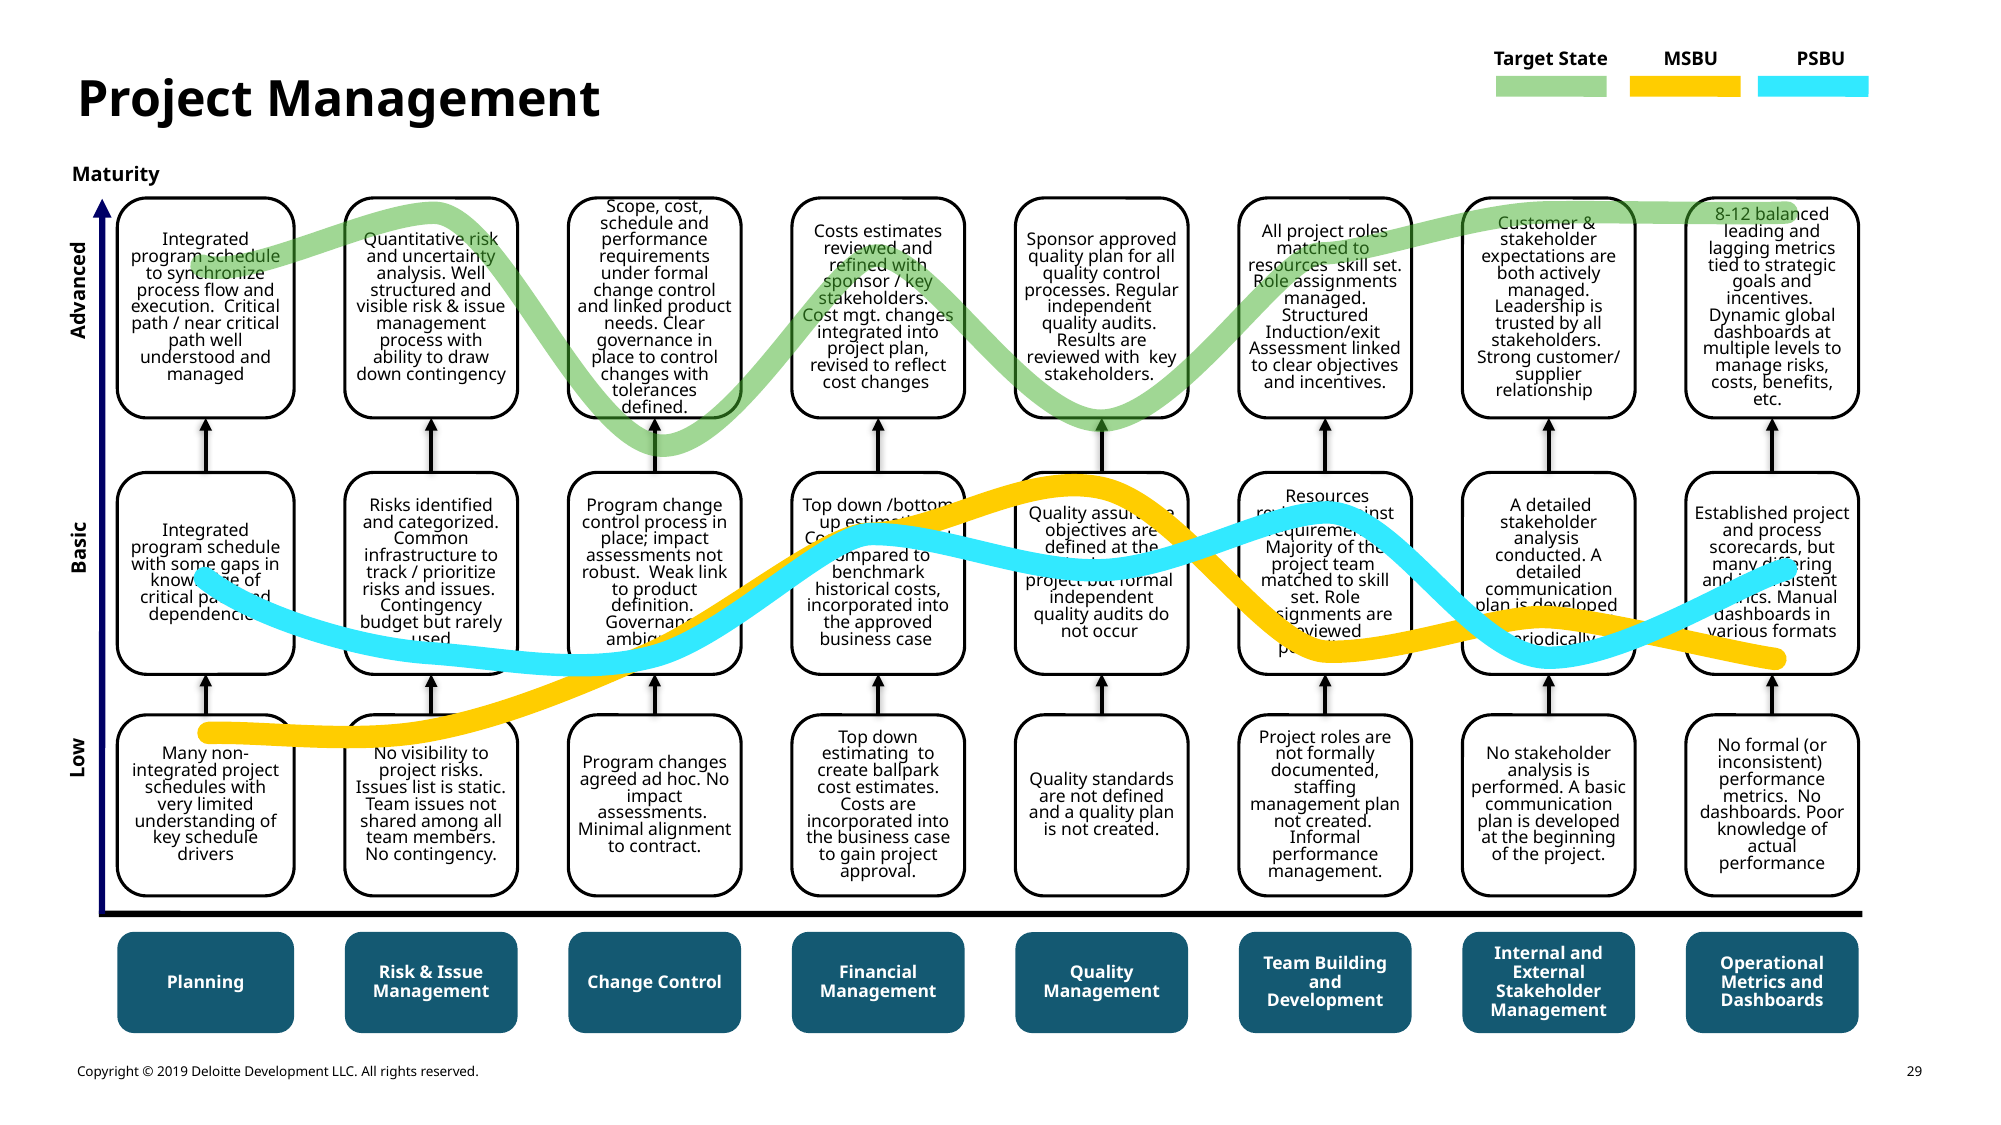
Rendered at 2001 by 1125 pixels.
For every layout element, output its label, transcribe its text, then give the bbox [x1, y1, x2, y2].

text_box Basic [56, 503, 91, 594]
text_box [568, 925, 742, 1034]
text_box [344, 925, 518, 1034]
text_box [791, 925, 965, 1034]
text_box Low [35, 711, 89, 806]
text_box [1238, 925, 1412, 1034]
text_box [1462, 925, 1636, 1034]
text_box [1469, 38, 1869, 87]
title Project Management [77, 66, 1923, 121]
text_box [1685, 925, 1859, 1034]
text_box Maturity [38, 156, 178, 195]
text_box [98, 198, 1863, 915]
text_box Advanced [56, 220, 91, 361]
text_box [117, 925, 295, 1034]
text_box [1015, 925, 1189, 1034]
